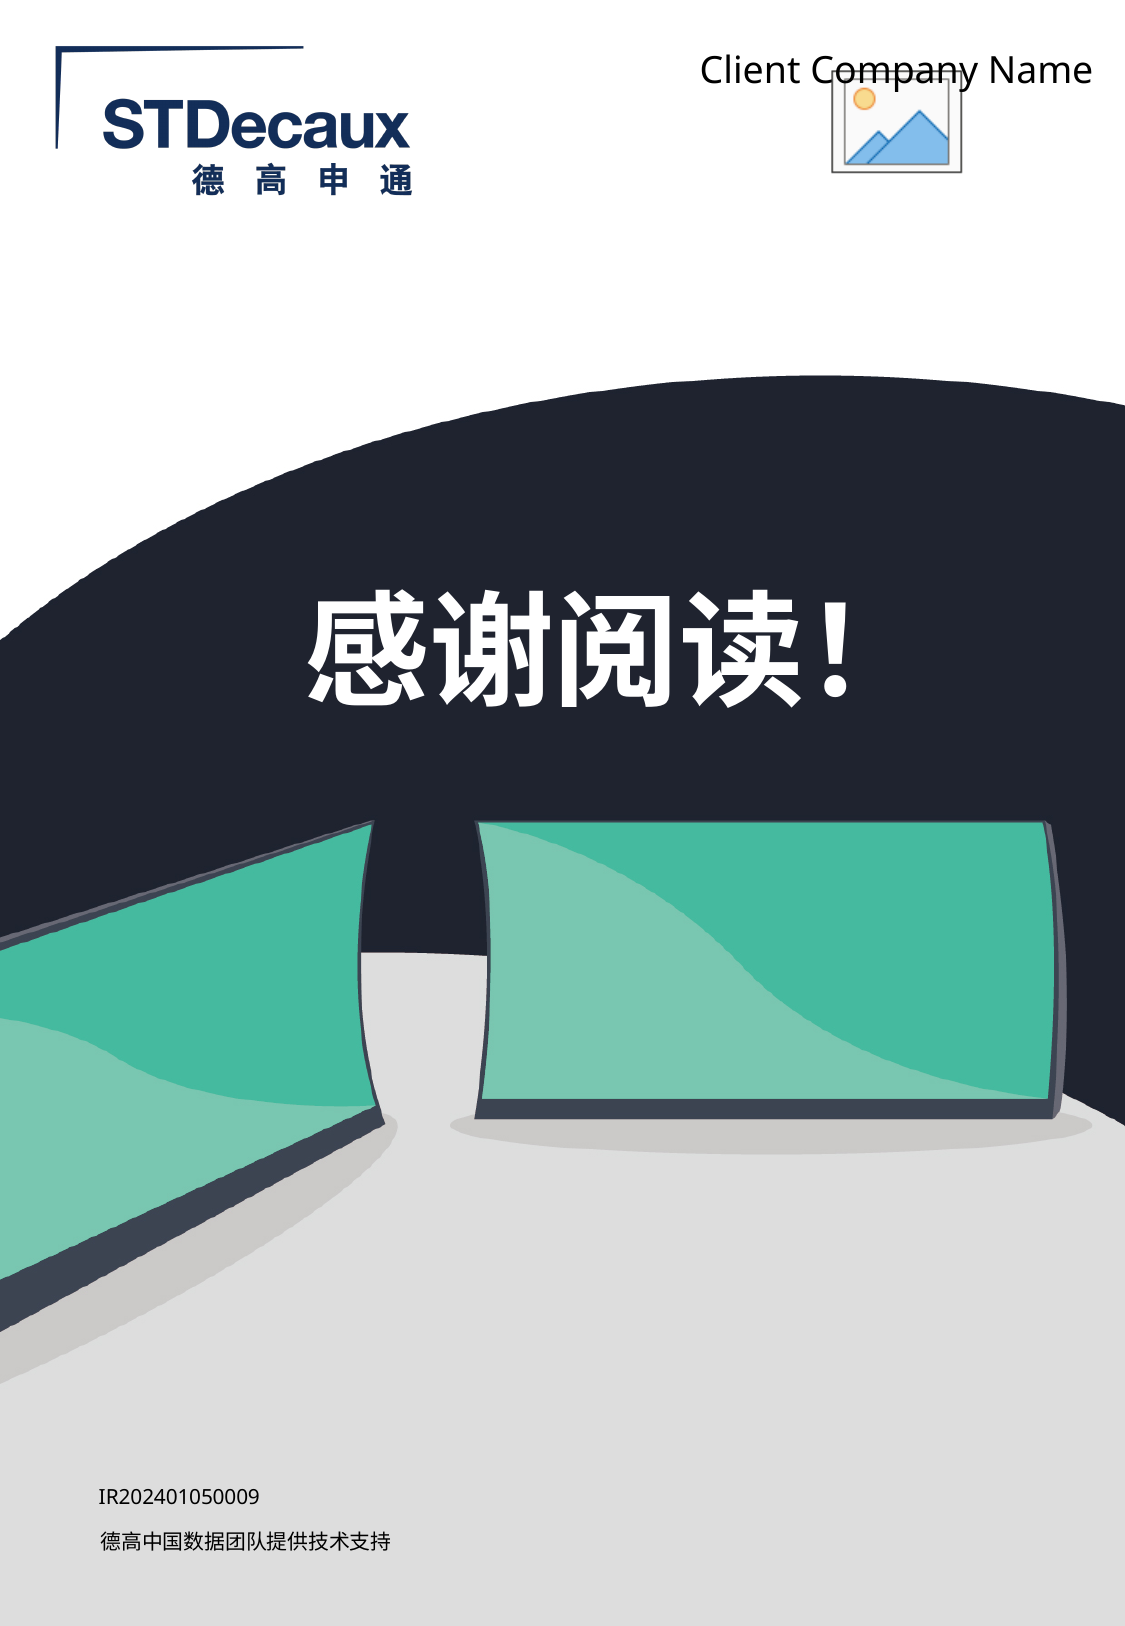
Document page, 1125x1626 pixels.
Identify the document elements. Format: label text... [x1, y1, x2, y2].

picture [0, 38, 1125, 1626]
list IR202401050009 [83, 1477, 440, 1518]
